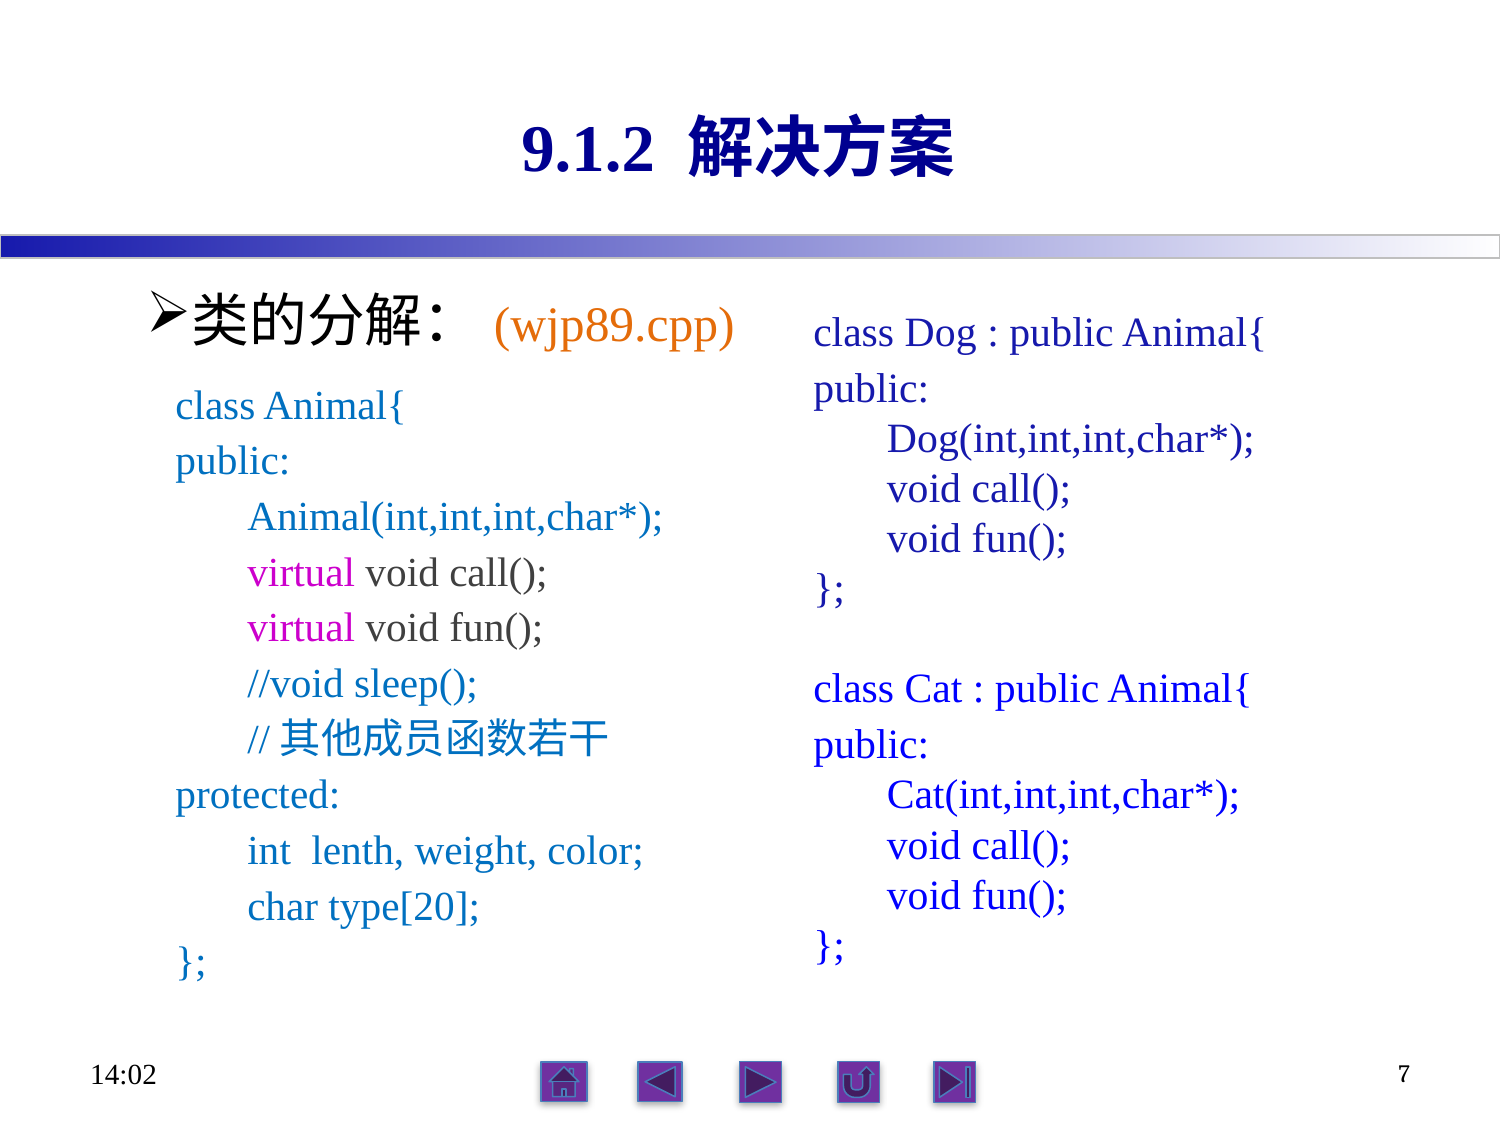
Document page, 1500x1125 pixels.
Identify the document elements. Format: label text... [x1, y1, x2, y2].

slide_number 7 [1074, 1042, 1425, 1103]
text_box class Dog : public Animal{ public: Dog(int,int,int,char*); void call(); void fun(); }; class Cat : public Animal{ public: Cat(int,int,int,char*); void call(); void fun(); }; [788, 297, 1369, 1002]
title 9.1.2 解决方案 [153, 50, 1324, 239]
list 类的分解：(wjp89.cpp) class Animal{ public: Animal(int,int,int,char*); virtual void call(); virtual void fun(); //void sleep(); //其他成员函数若干 protected: int lenth, weight, color; char type[20]; }; [131, 276, 1394, 1000]
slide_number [75, 1042, 425, 1103]
